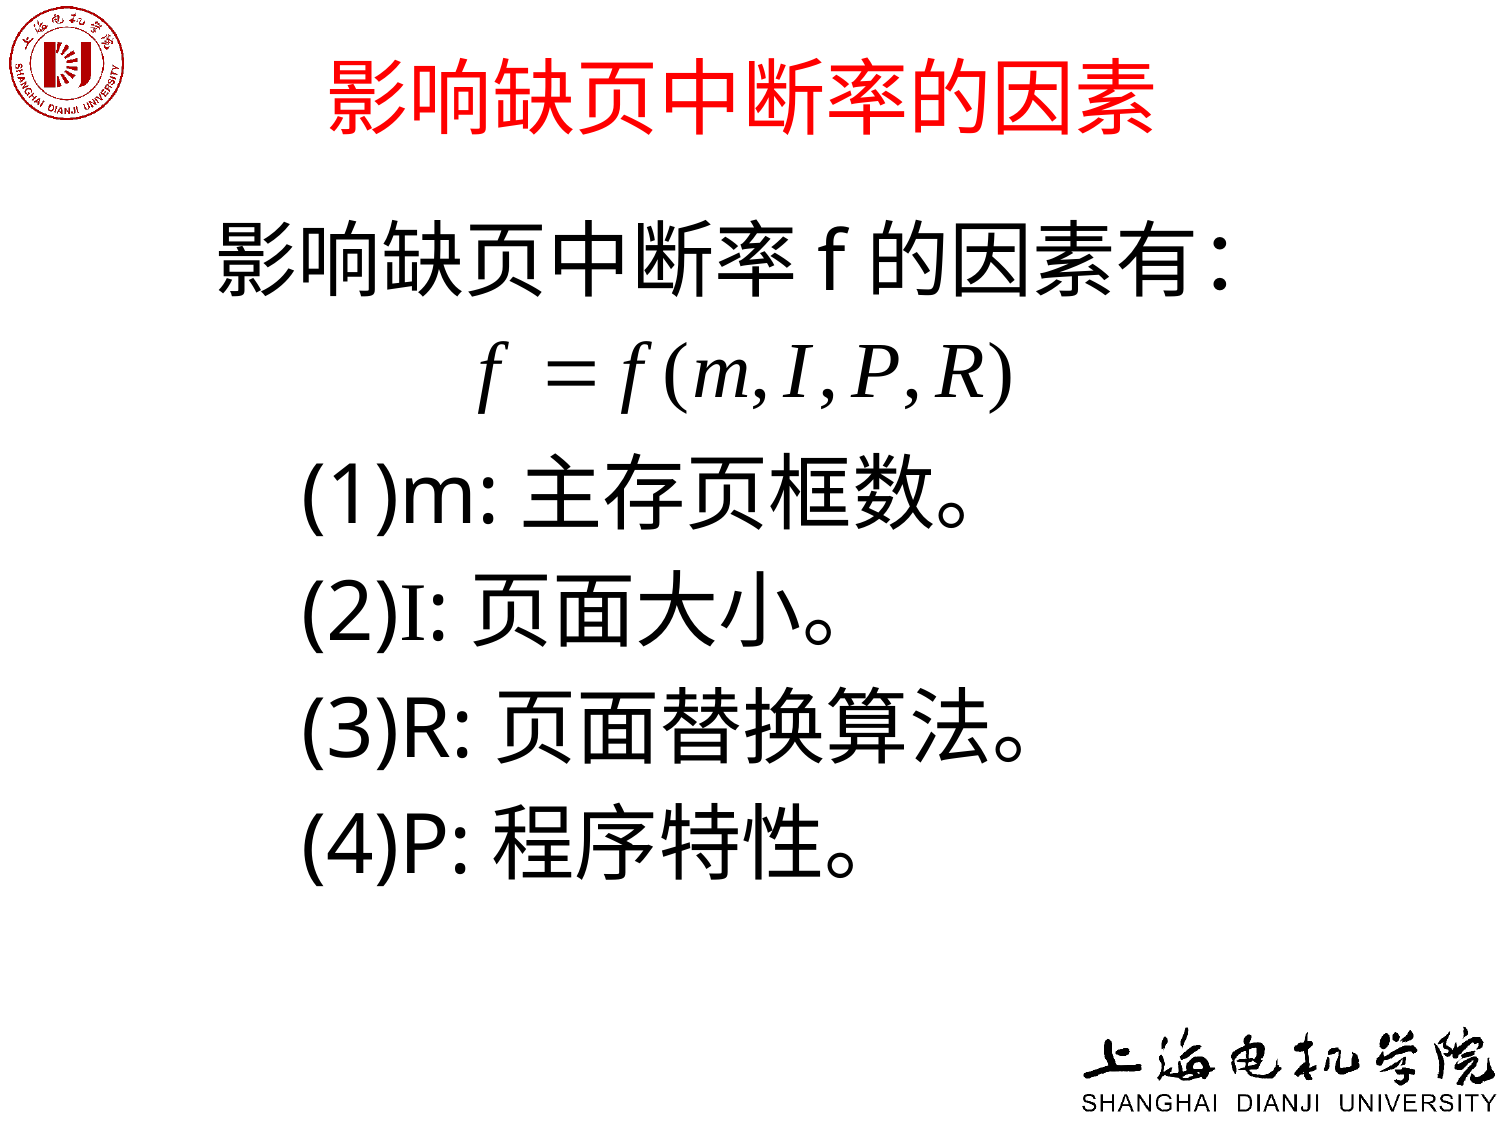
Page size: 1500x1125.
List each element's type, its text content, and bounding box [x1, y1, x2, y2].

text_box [449, 324, 1026, 431]
title 影响缺页中断率的因素 [70, 37, 1433, 139]
picture [9, 6, 124, 120]
picture [1079, 1023, 1500, 1114]
list 影响缺页中断率f的因素有： (1)m:主存页框数。 (2)I:页面大小。 (3)R:页面替换算法。 (4)P:程序特性。 [200, 200, 1425, 907]
